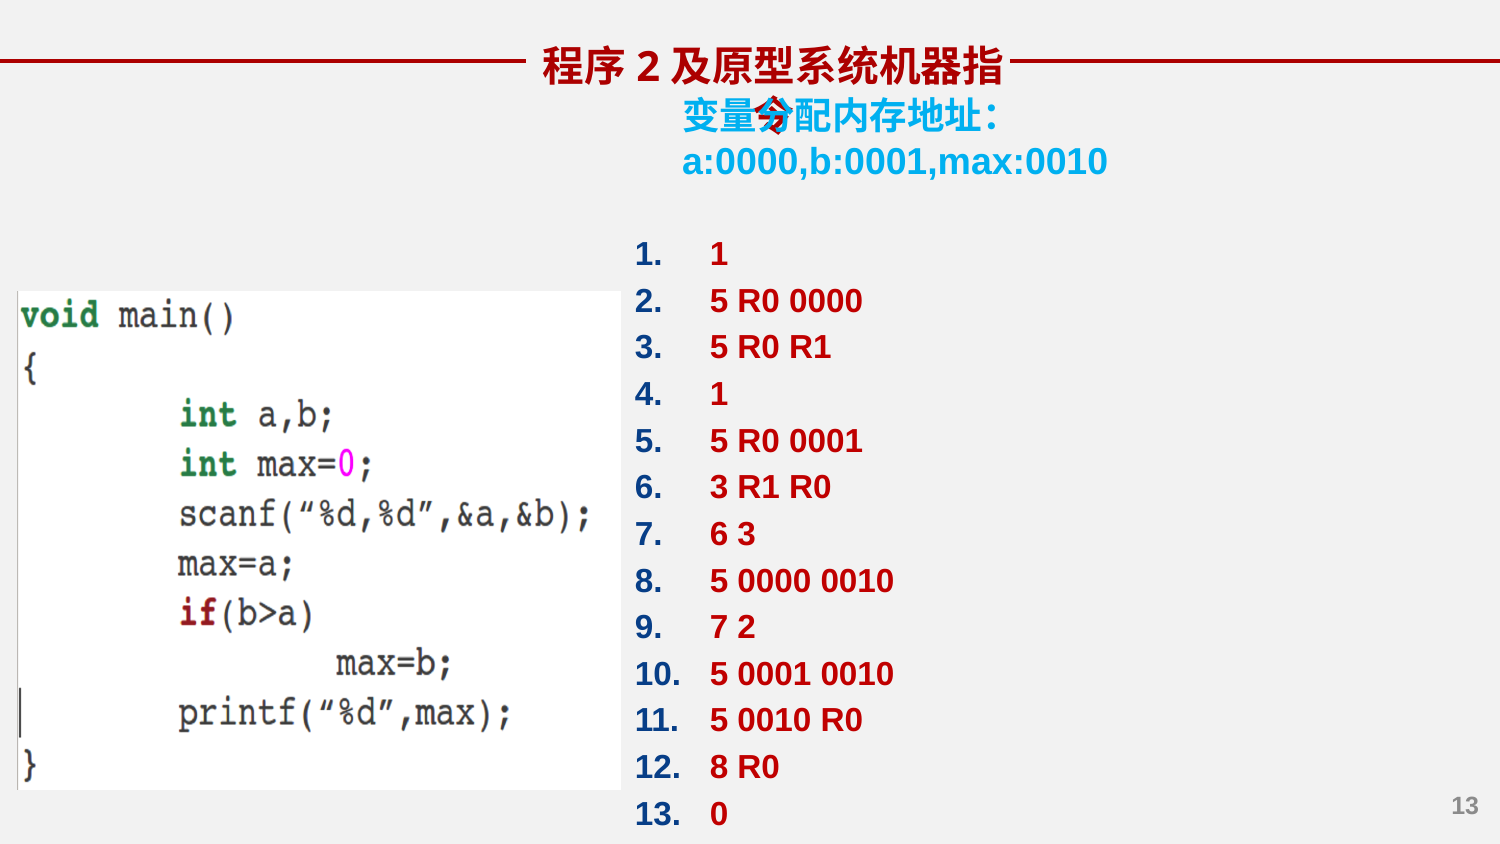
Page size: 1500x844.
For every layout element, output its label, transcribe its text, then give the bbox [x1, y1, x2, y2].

picture [17, 291, 621, 790]
slide_number 12 [1156, 782, 1495, 828]
text_box 程序2及原型系统机器指令 [513, 32, 1034, 147]
text_box 1 5 R0 0000 5 R0 R1 1 5 R0 0001 3 R1 R0 6 3 5 0000 0010 7 2 5 0001 0010 5 0010 R0 8 R0 0 [620, 225, 1500, 792]
text_box 变量分配内存地址： a:0000,b:0001,max:0010 [667, 84, 1459, 189]
